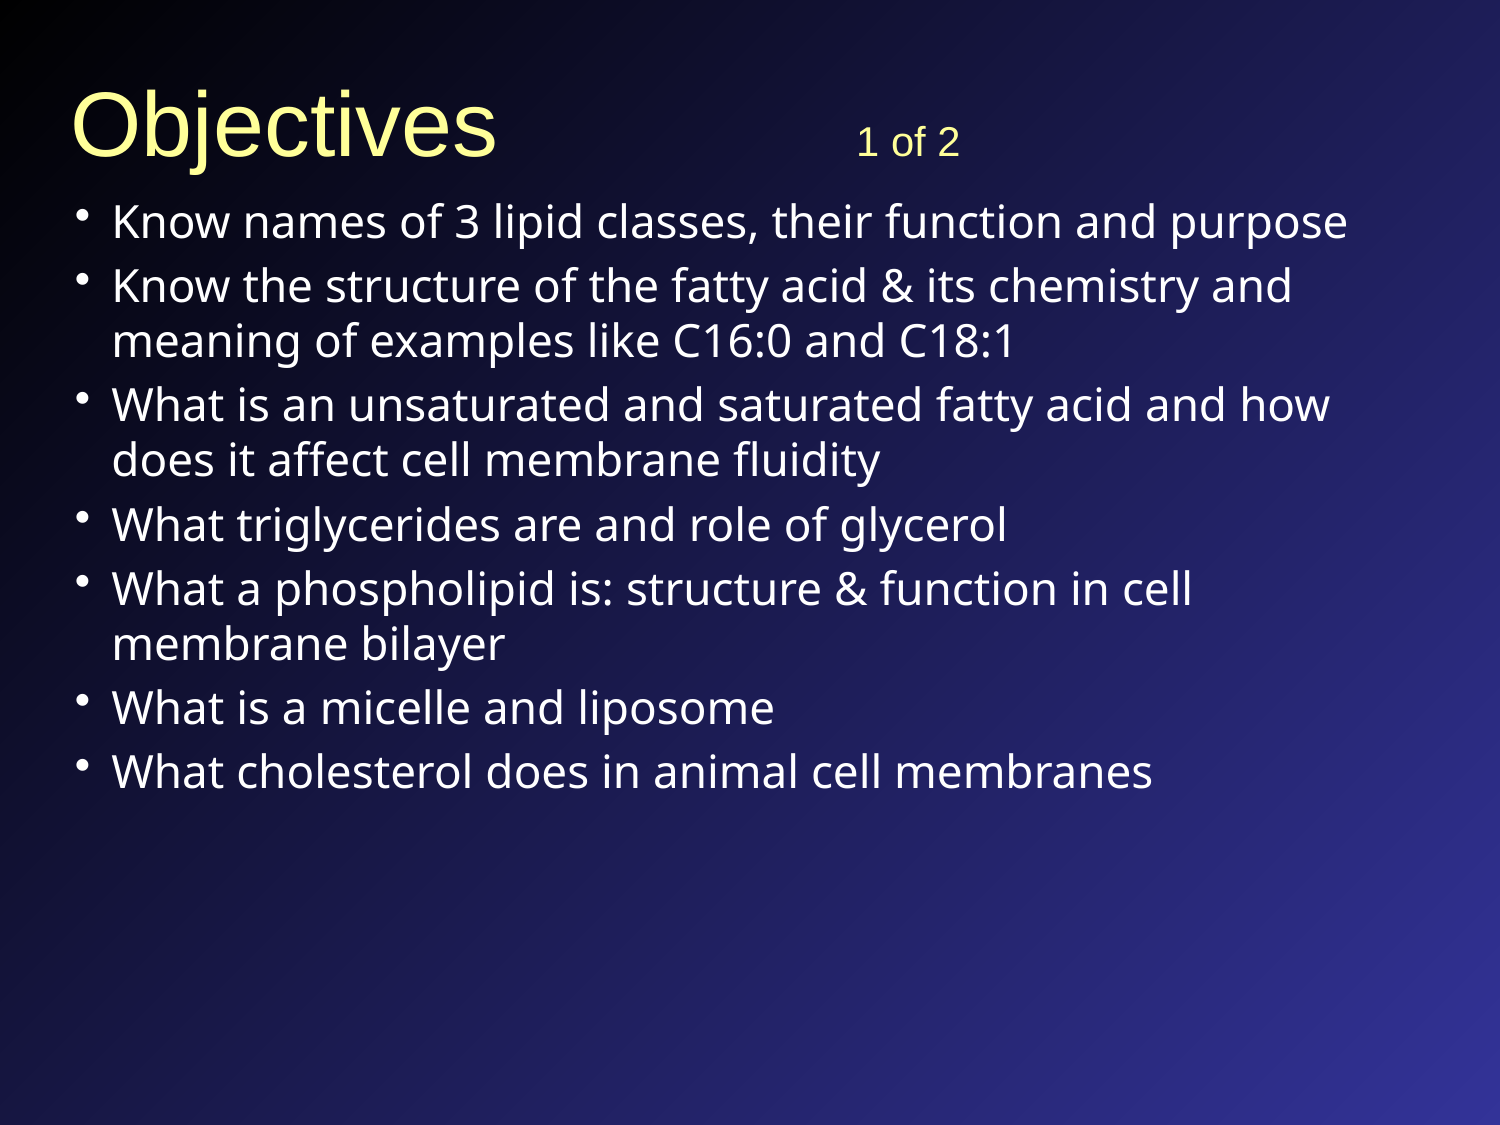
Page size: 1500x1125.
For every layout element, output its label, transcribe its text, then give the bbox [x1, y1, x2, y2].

list Know names of 3 lipid classes, their function and purpose Know the structure of the fatty acid & its chemistry and meaning of examples like C16:0 and C18:1 What is an unsaturated and saturated fatty acid and how does it affect cell membrane fluidity What triglycerides are and role of glycerol What a phospholipid is: structure & function in cell membrane bilayer What is a micelle and liposome What cholesterol does in animal cell membranes [59, 185, 1437, 1006]
title Objectives 1 of 2 [55, 57, 1435, 183]
